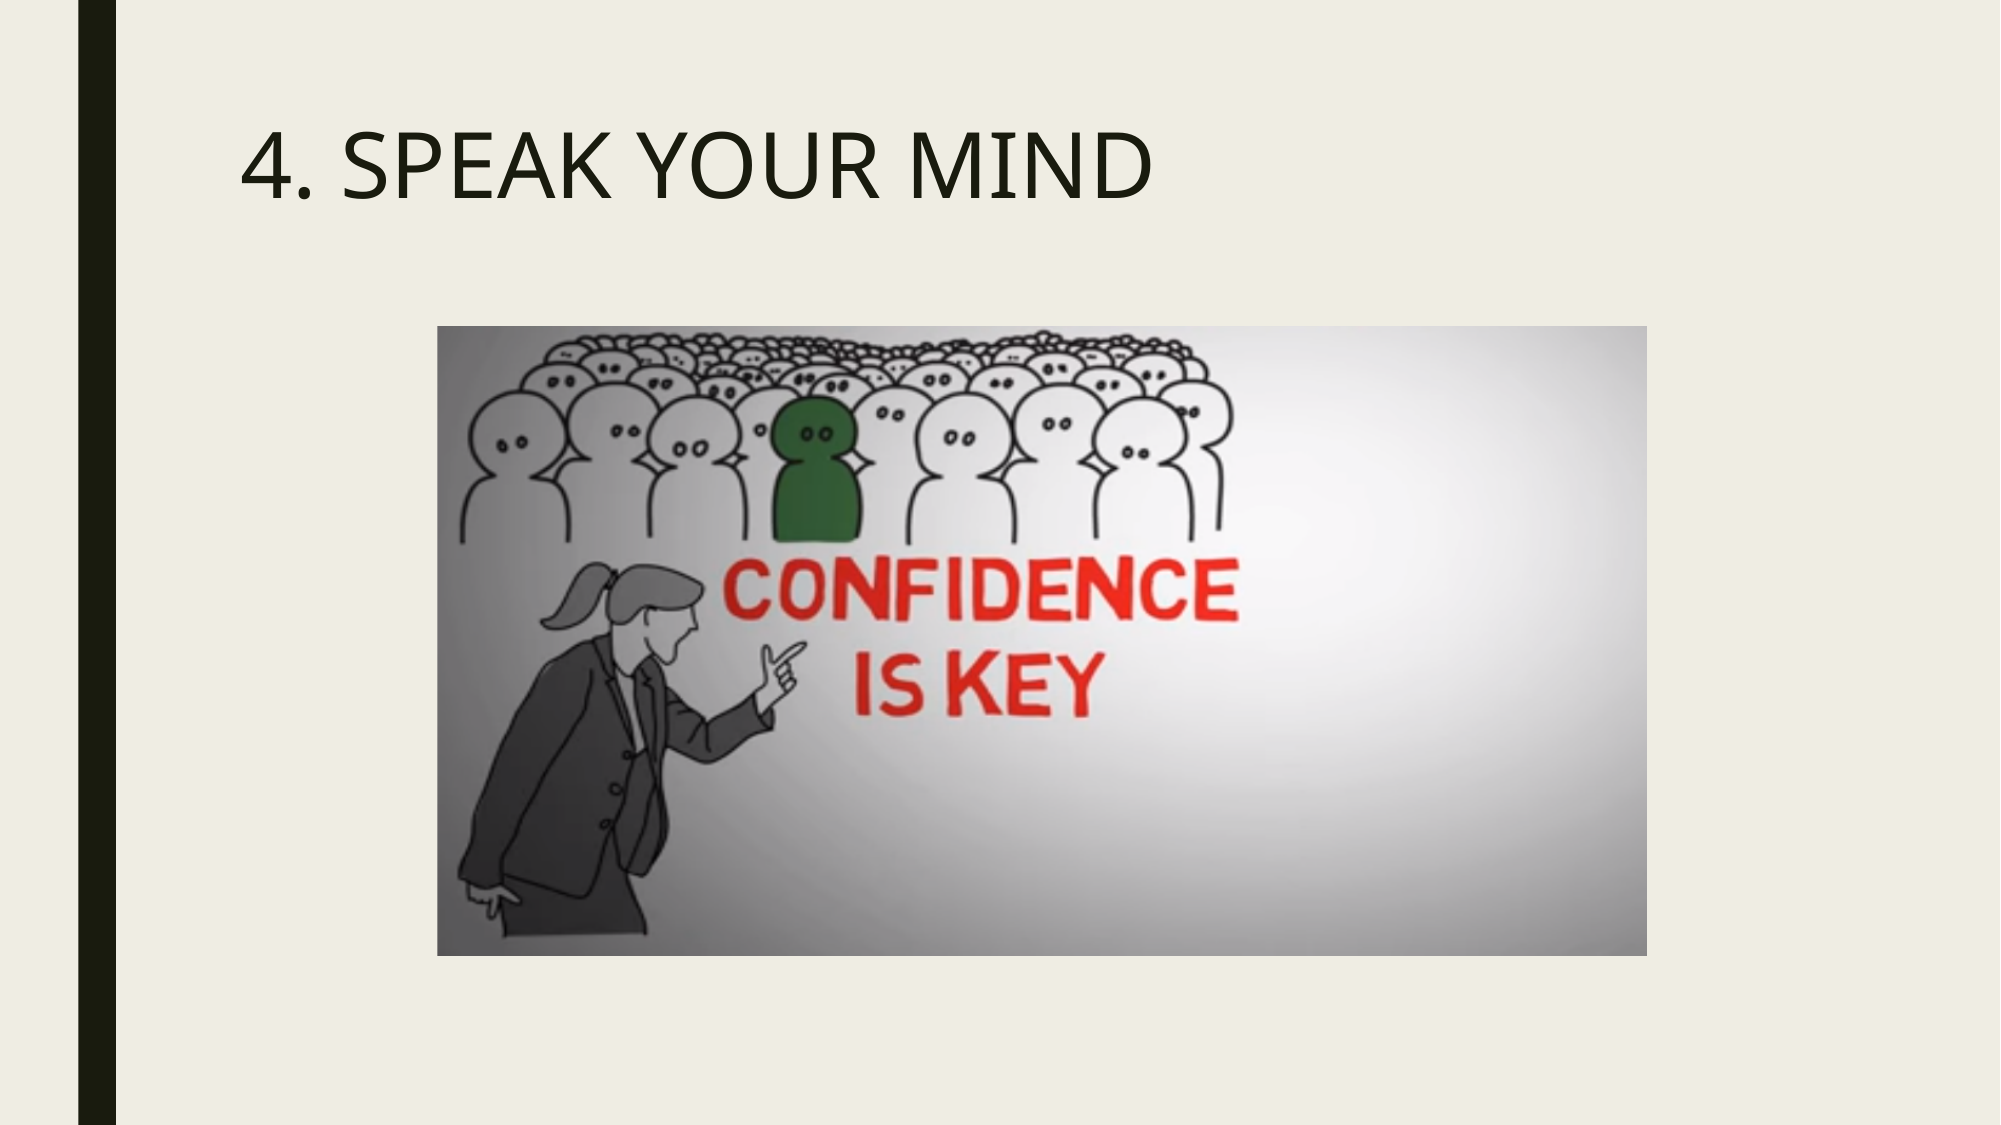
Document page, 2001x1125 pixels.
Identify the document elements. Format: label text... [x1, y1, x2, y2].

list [437, 326, 1647, 956]
title 4. SPEAK YOUR MIND [225, 112, 1800, 357]
